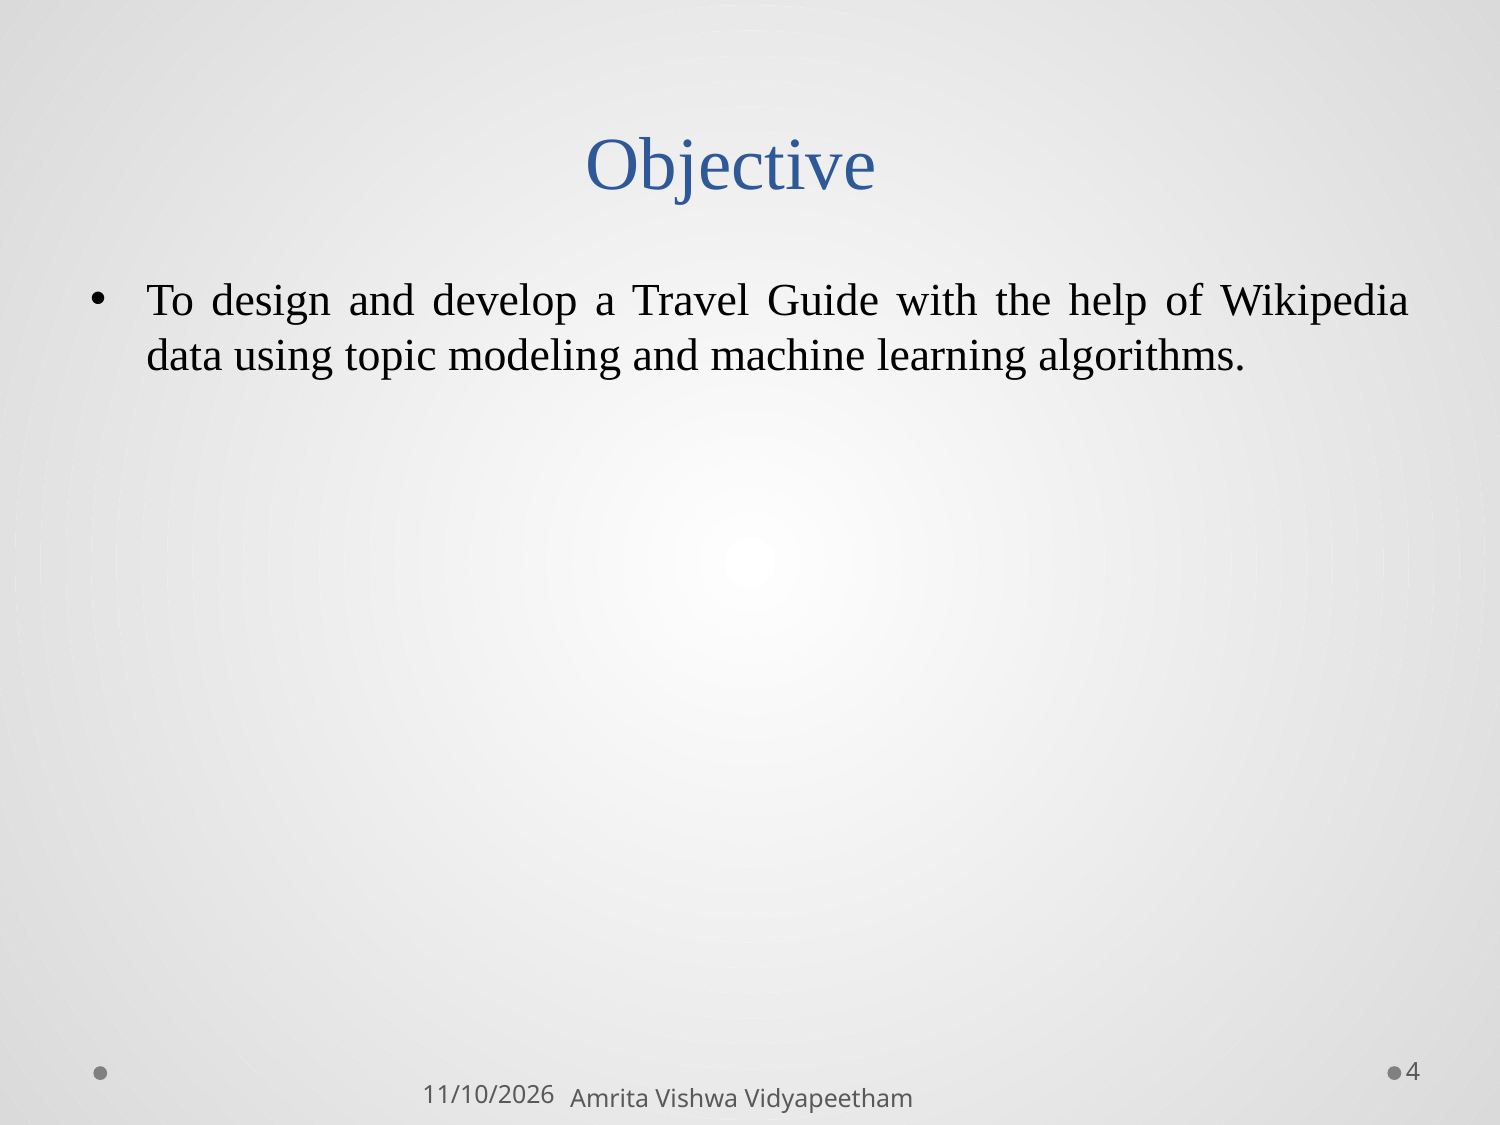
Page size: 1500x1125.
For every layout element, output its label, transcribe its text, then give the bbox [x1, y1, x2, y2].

slide_number 02-Mar-20 [0, 1070, 563, 1121]
title Objective [62, 50, 1400, 213]
slide_number 4 [1401, 1042, 1494, 1103]
list To design and develop a Travel Guide with the help of Wikipedia data using topic modeling and machine learning algorithms. [75, 262, 1425, 1005]
footer Amrita Vishwa Vidyapeetham [562, 1074, 1125, 1121]
